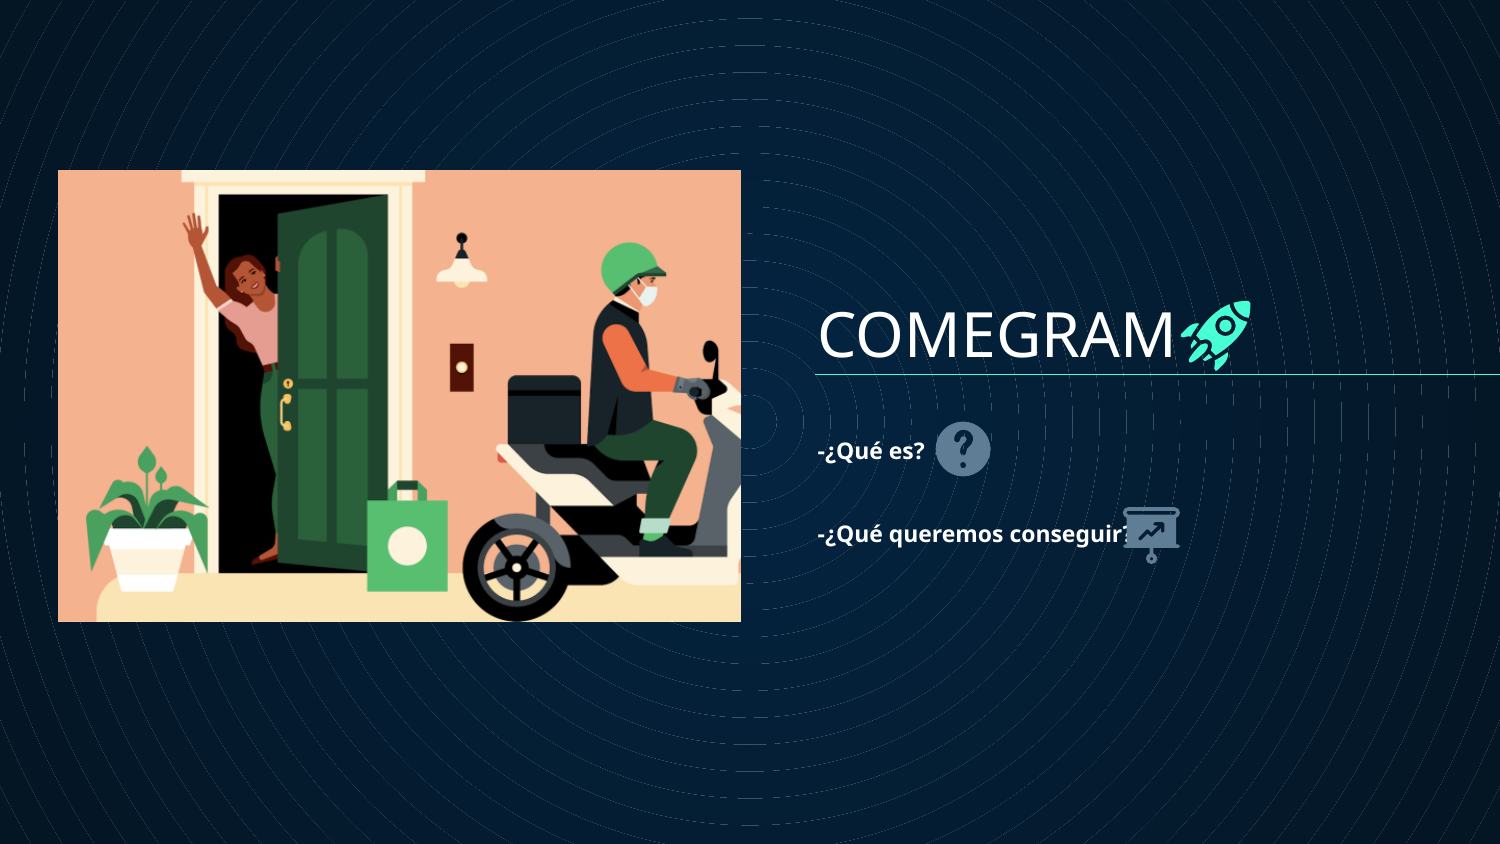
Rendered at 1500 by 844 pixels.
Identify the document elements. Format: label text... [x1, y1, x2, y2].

subtitle -¿Qué es? -¿Qué queremos conseguir? [802, 421, 1370, 684]
title COMEGRAM [802, 285, 1382, 385]
picture [57, 170, 741, 622]
text_box [1122, 507, 1181, 565]
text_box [1180, 300, 1251, 372]
text_box [935, 421, 991, 477]
